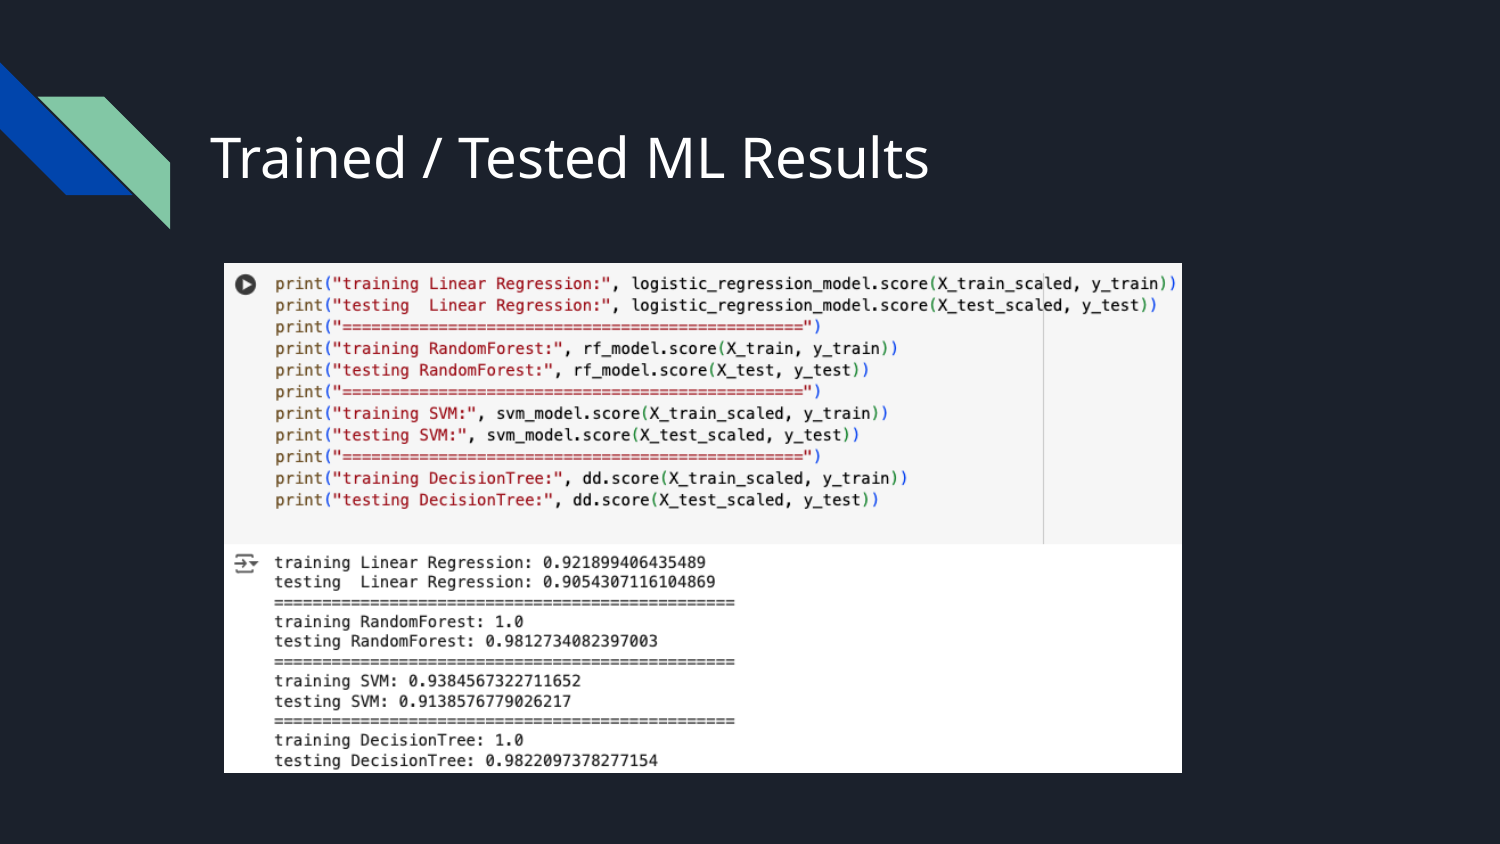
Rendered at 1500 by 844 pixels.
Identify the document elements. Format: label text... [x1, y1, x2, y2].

title Trained / Tested ML Results [195, 107, 1350, 258]
picture [224, 263, 1182, 774]
